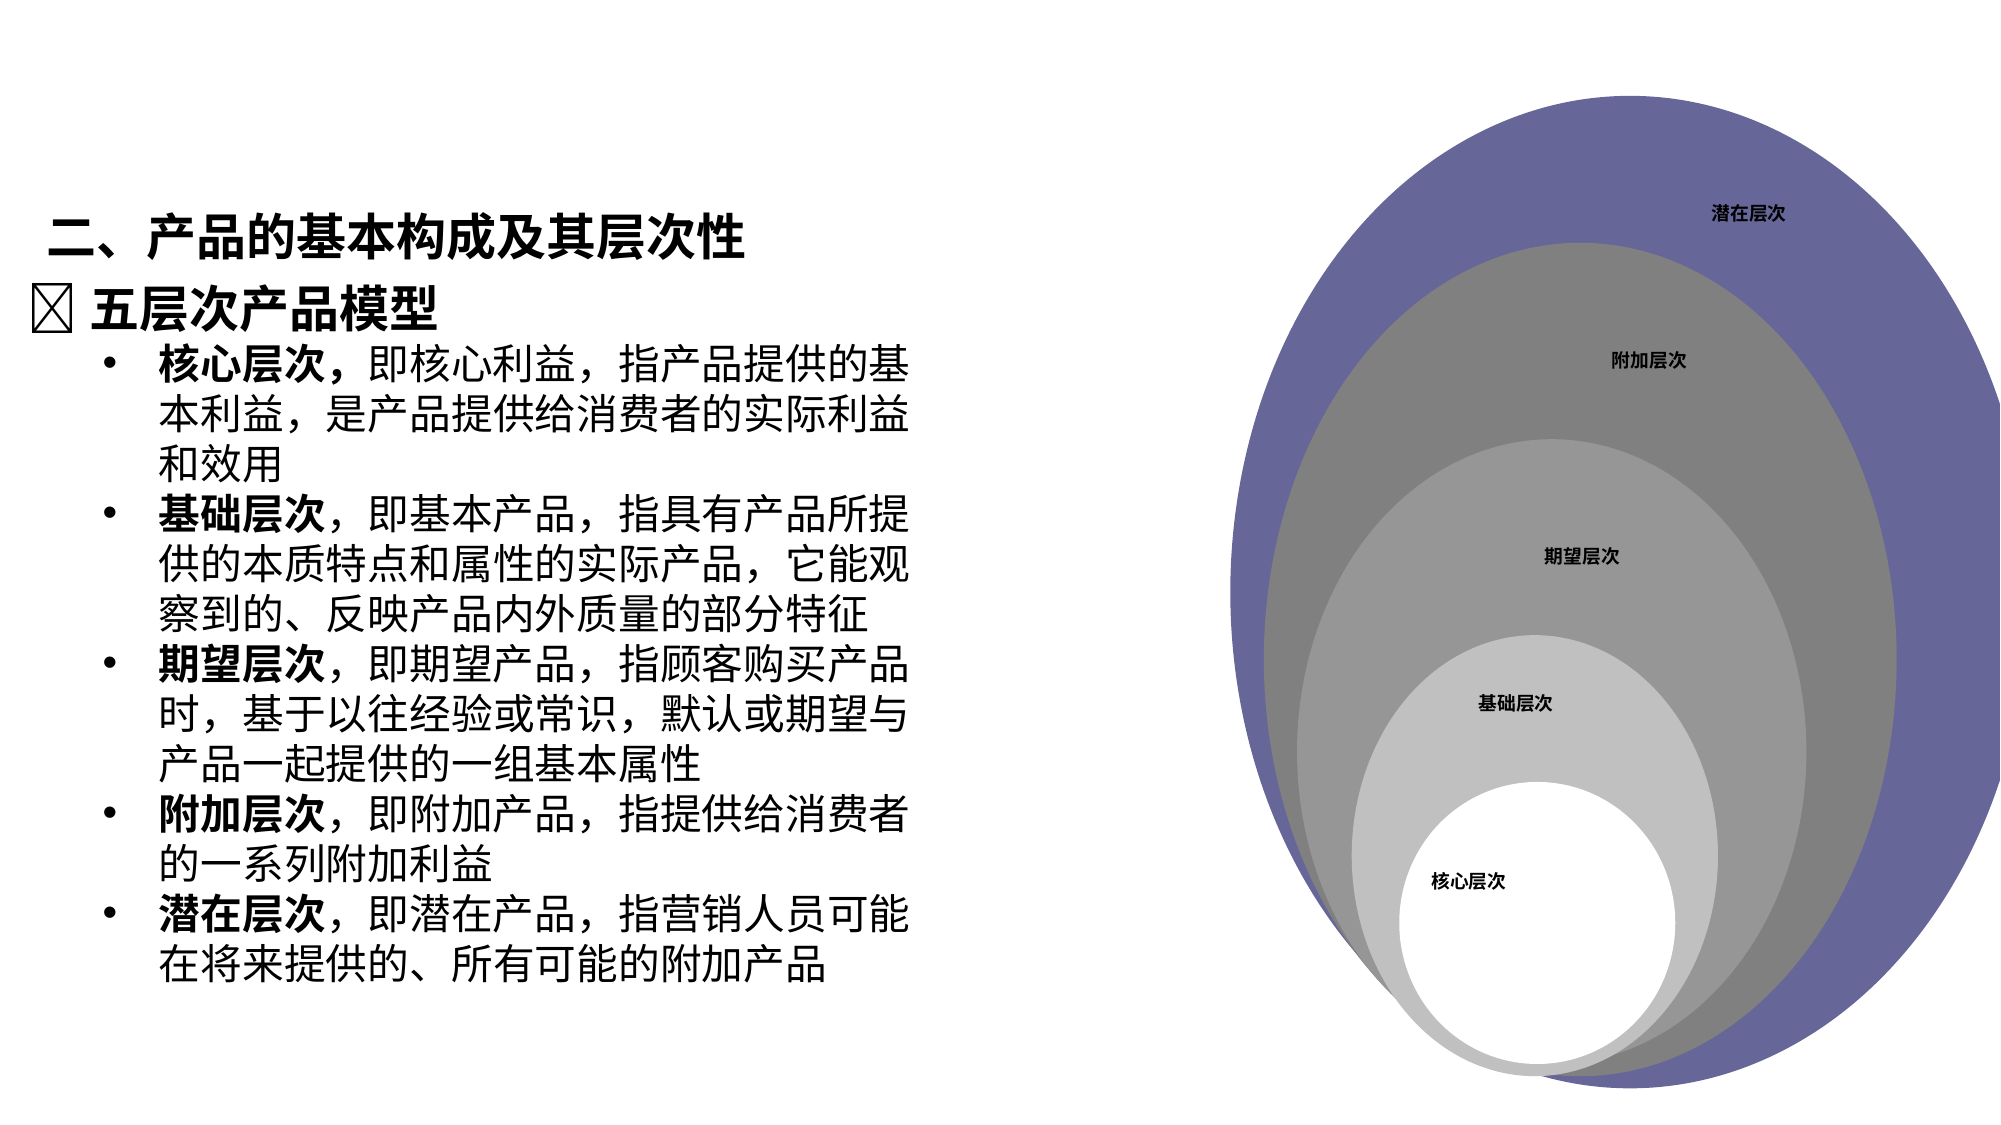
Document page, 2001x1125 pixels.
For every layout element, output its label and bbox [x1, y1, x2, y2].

text_box [933, 95, 2000, 1089]
text_box [12, 197, 933, 1017]
